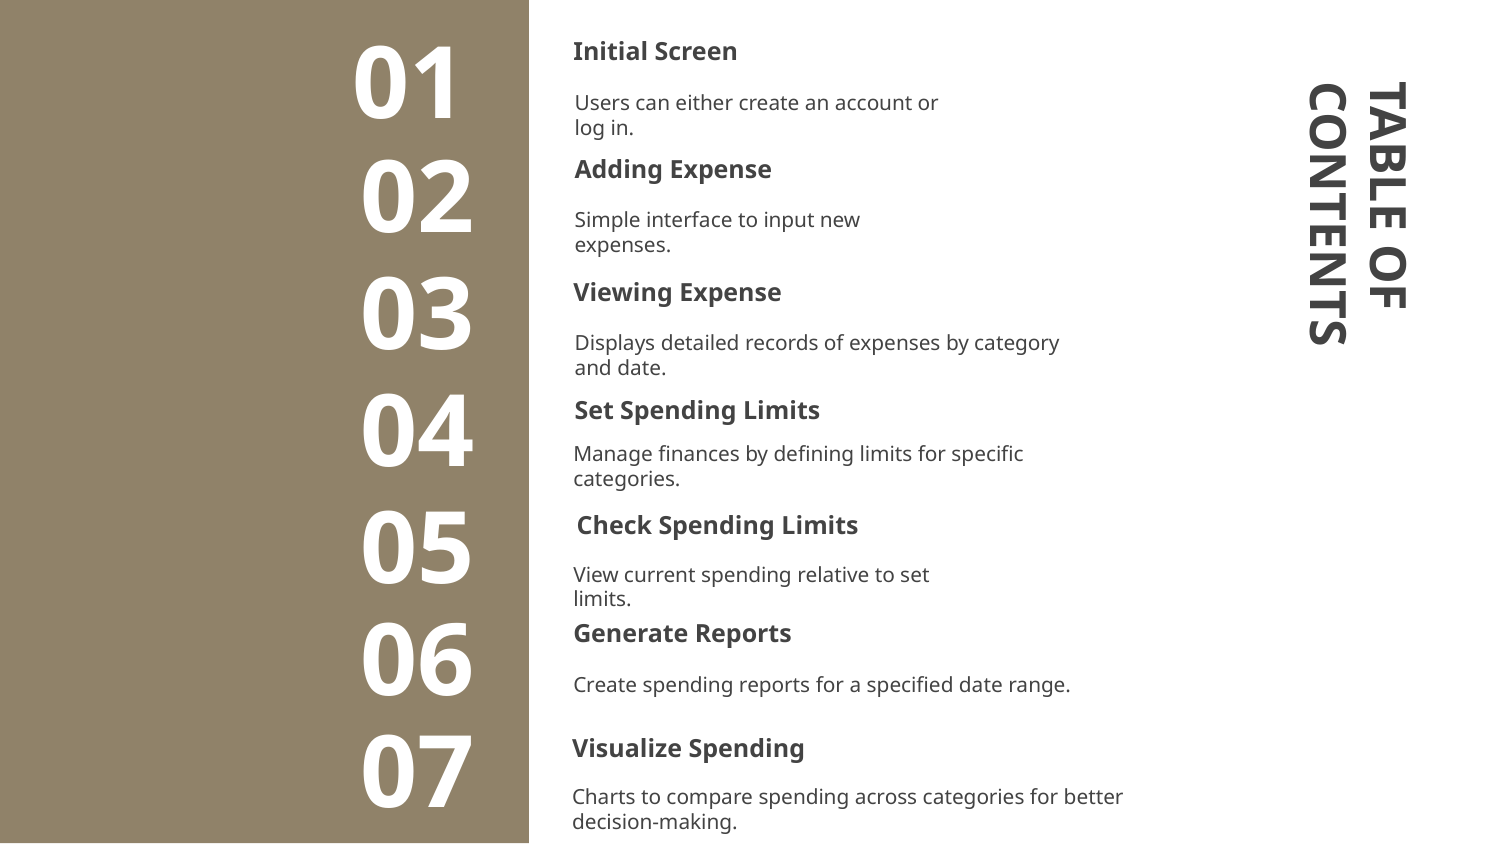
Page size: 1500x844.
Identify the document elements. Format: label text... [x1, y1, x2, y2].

title Initial Screen [558, 31, 928, 81]
subtitle View current spending relative to set limits. [558, 546, 981, 591]
subtitle Manage finances by defining limits for specific categories. [558, 425, 1109, 475]
text_box 06 [345, 608, 530, 703]
text_box Charts to compare spending across categories for better decision-making. [557, 768, 1231, 816]
title TABLE OF CONTENTS [1288, 66, 1432, 391]
title 04 [345, 379, 530, 475]
title 01 [337, 31, 530, 127]
text_box [0, 0, 529, 844]
text_box Generate Reports [558, 606, 928, 656]
text_box 07 [345, 720, 530, 816]
title 05 [345, 495, 530, 591]
title Adding Expense [559, 145, 865, 191]
subtitle Displays detailed records of expenses by category and date. [559, 314, 1110, 359]
text_box Create spending reports for a specified date range. [558, 656, 1139, 704]
text_box Visualize Spending [557, 720, 927, 768]
title Check Spending Limits [561, 495, 937, 546]
subtitle Users can either create an account or log in. [559, 74, 986, 127]
title Viewing Expense [558, 262, 860, 322]
title 02 [345, 145, 530, 241]
title 03 [345, 261, 530, 357]
subtitle Simple interface to input new expenses. [559, 191, 939, 241]
title Set Spending Limits [559, 380, 929, 425]
